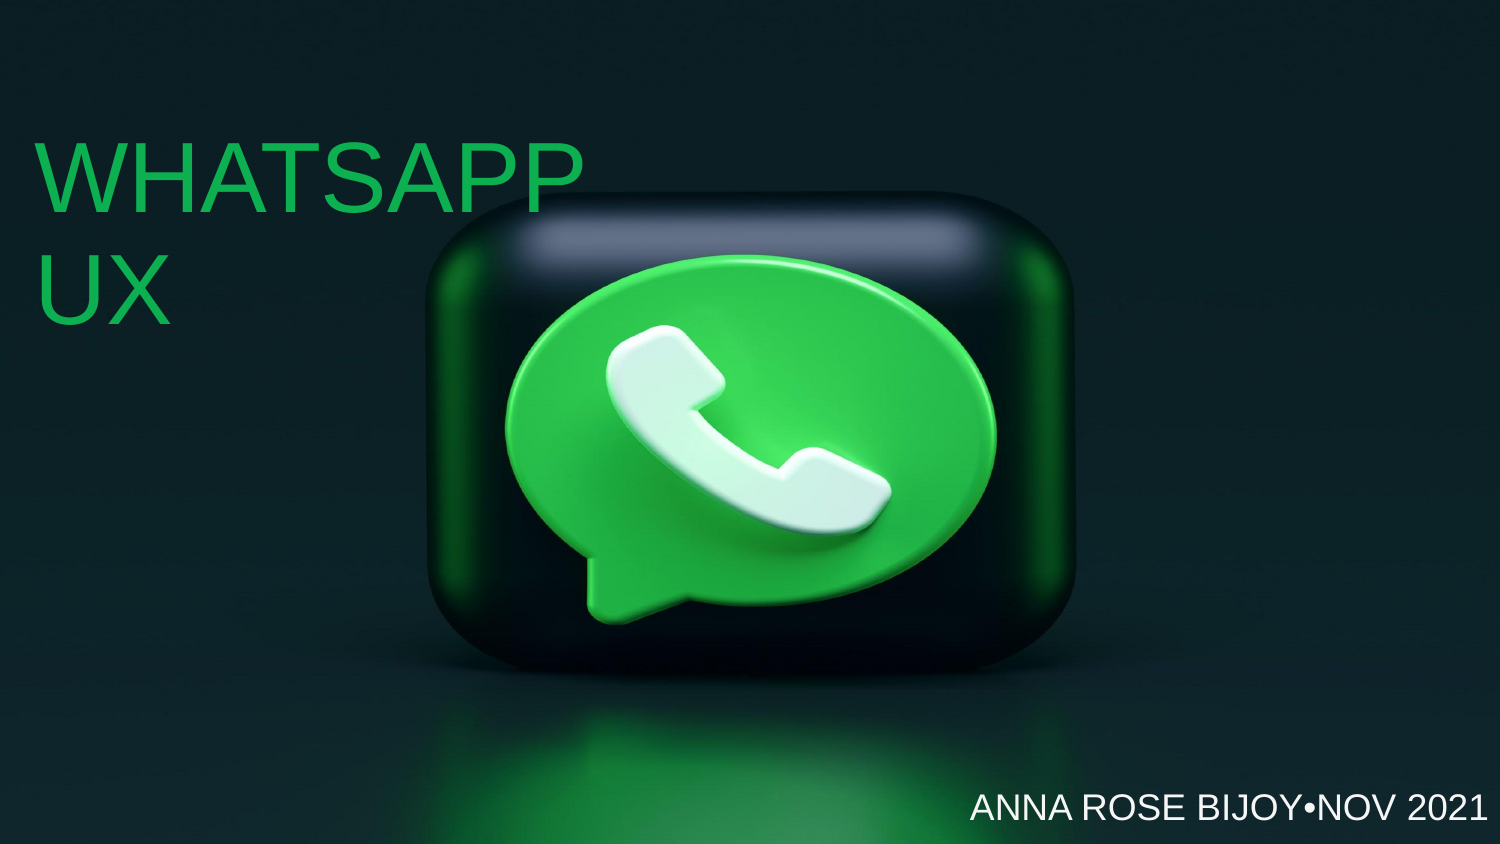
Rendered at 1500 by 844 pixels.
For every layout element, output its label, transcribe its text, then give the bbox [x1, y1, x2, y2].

subtitle ANNA ROSE BIJOY•NOV 2021 [954, 766, 1500, 844]
picture [0, 0, 1500, 844]
title WHATSAPP UX [19, 0, 626, 362]
